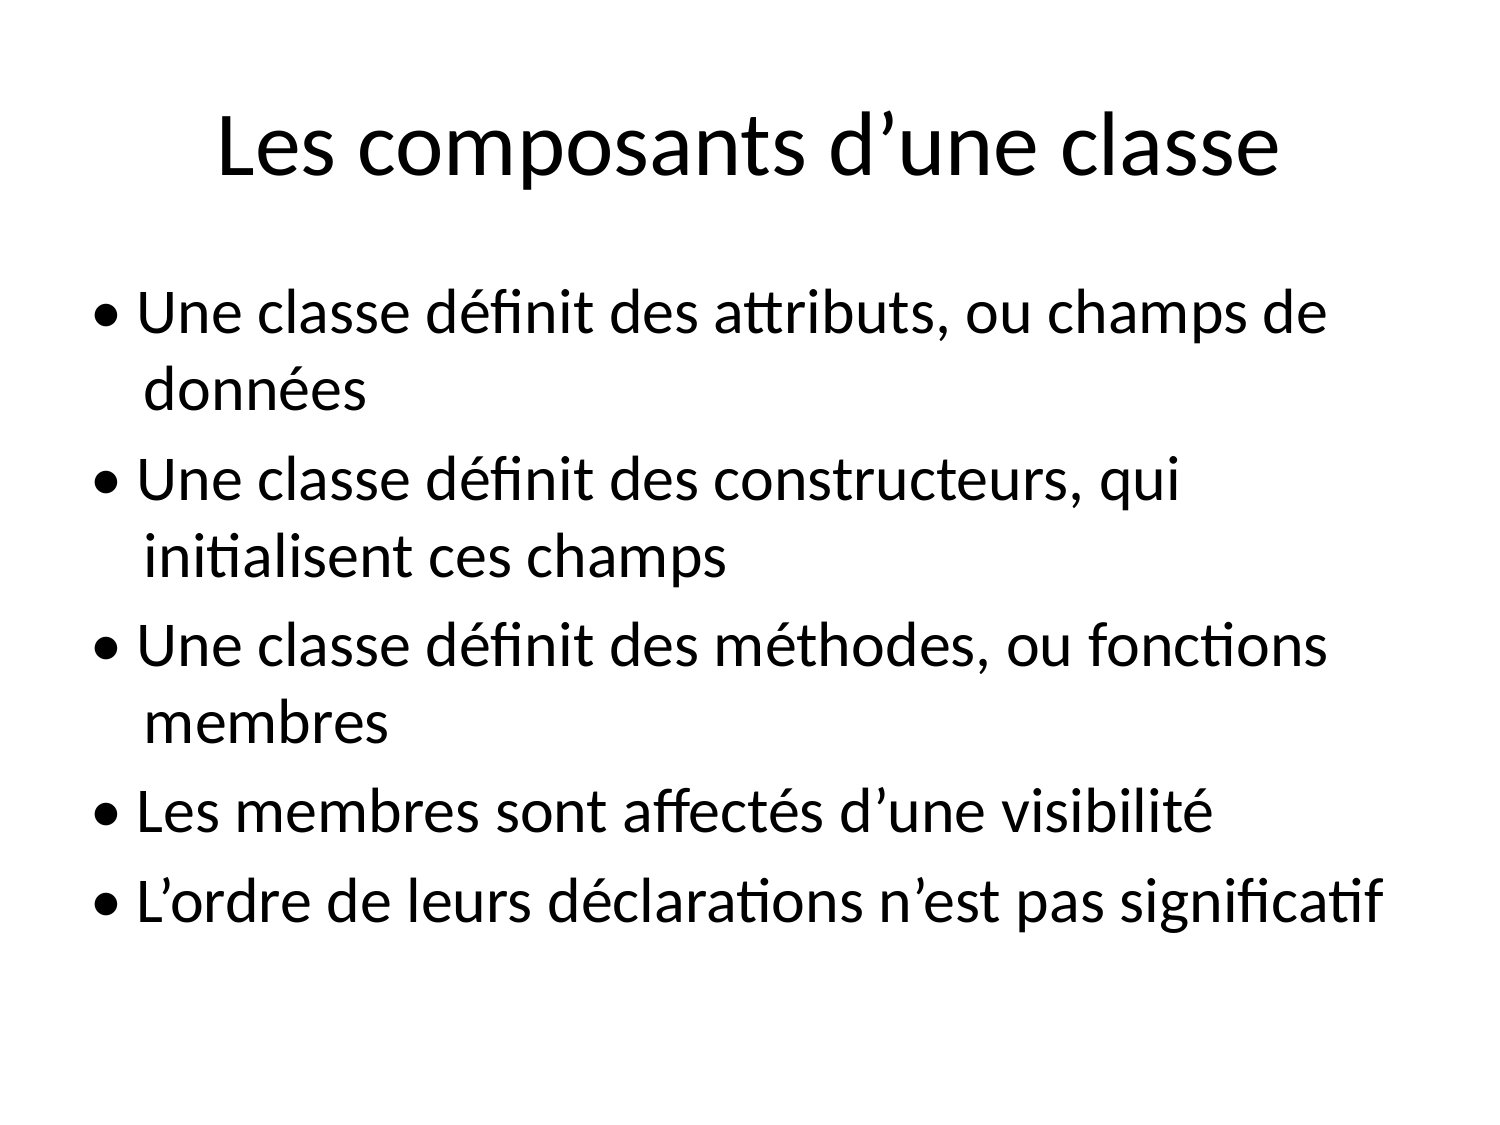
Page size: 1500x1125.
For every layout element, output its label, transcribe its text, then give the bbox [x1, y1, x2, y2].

title Les composants d’une classe [75, 45, 1425, 233]
list • Une classe définit des attributs, ou champs de données • Une classe définit des constructeurs, qui initialisent ces champs • Une classe définit des méthodes, ou fonctions membres • Les membres sont affectés d’une visibilité • L’ordre de leurs déclarations n’est pas significatif [75, 262, 1425, 1005]
